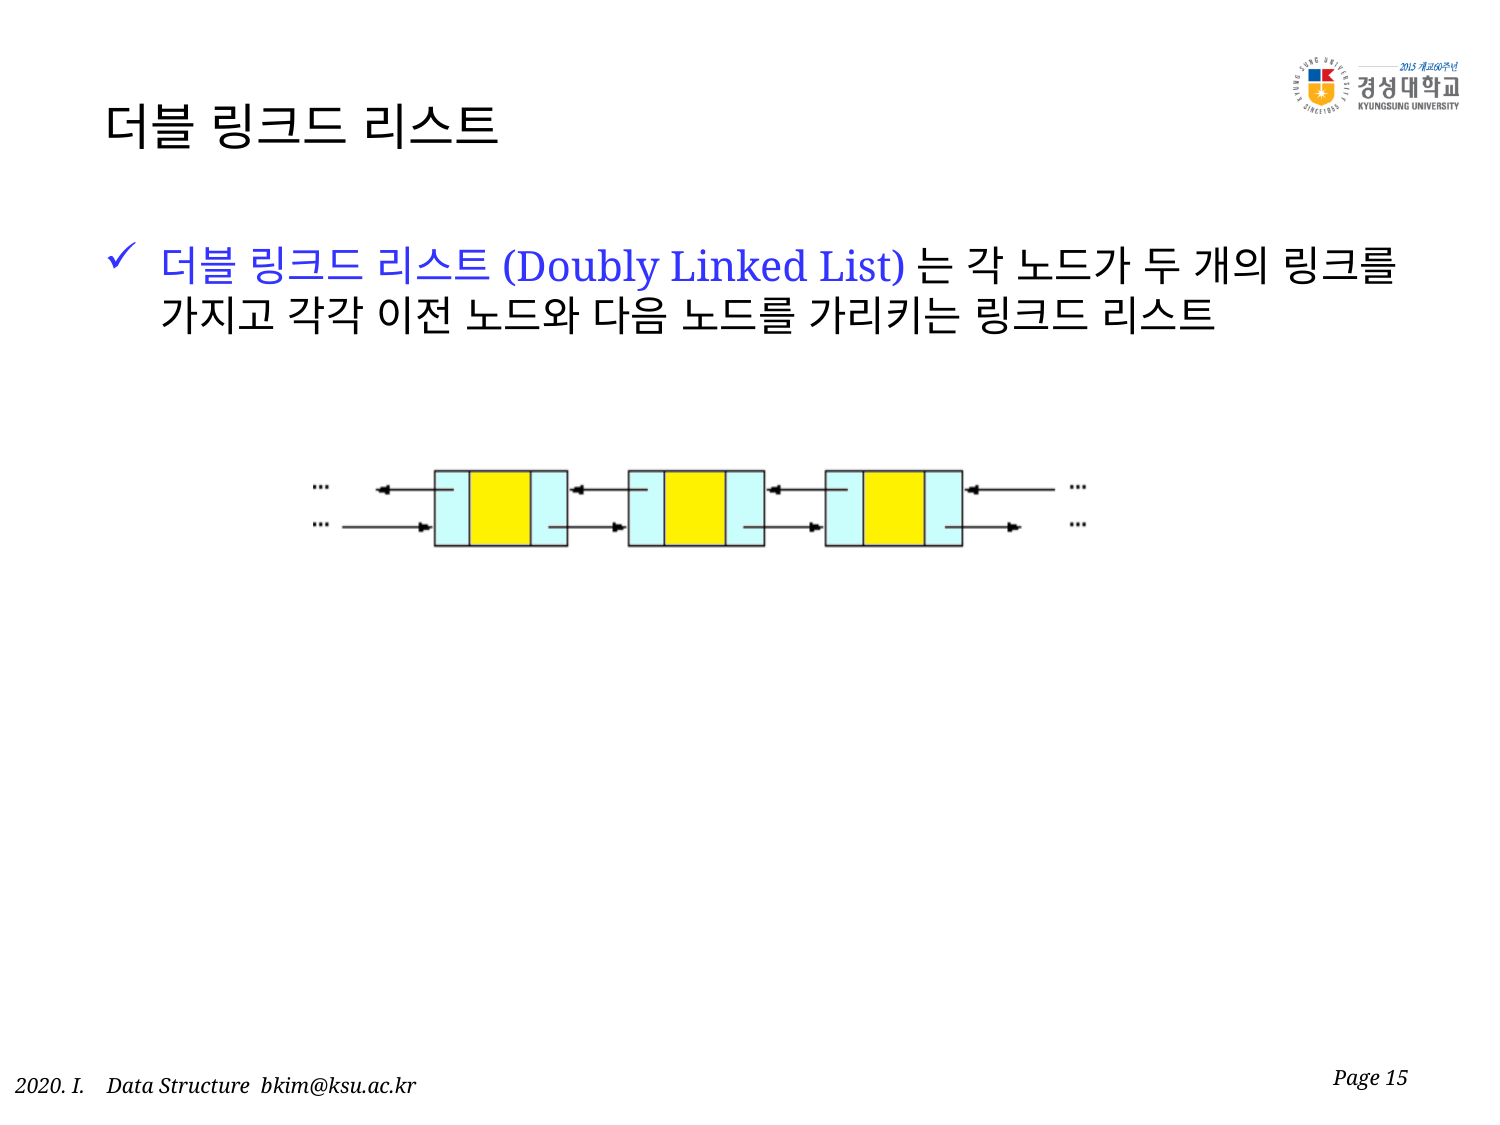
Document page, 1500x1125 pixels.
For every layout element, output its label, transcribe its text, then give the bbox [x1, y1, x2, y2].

title 더블 링크드 리스트 [89, 54, 1235, 197]
list 더블 링크드 리스트(Doubly Linked List)는 각 노드가 두 개의 링크를 가지고 각각 이전 노드와 다음 노드를 가리키는 링크드 리스트 [89, 231, 1448, 1036]
slide_number Page 15 [1149, 1024, 1424, 1101]
picture [306, 464, 1104, 555]
picture [1293, 57, 1459, 114]
